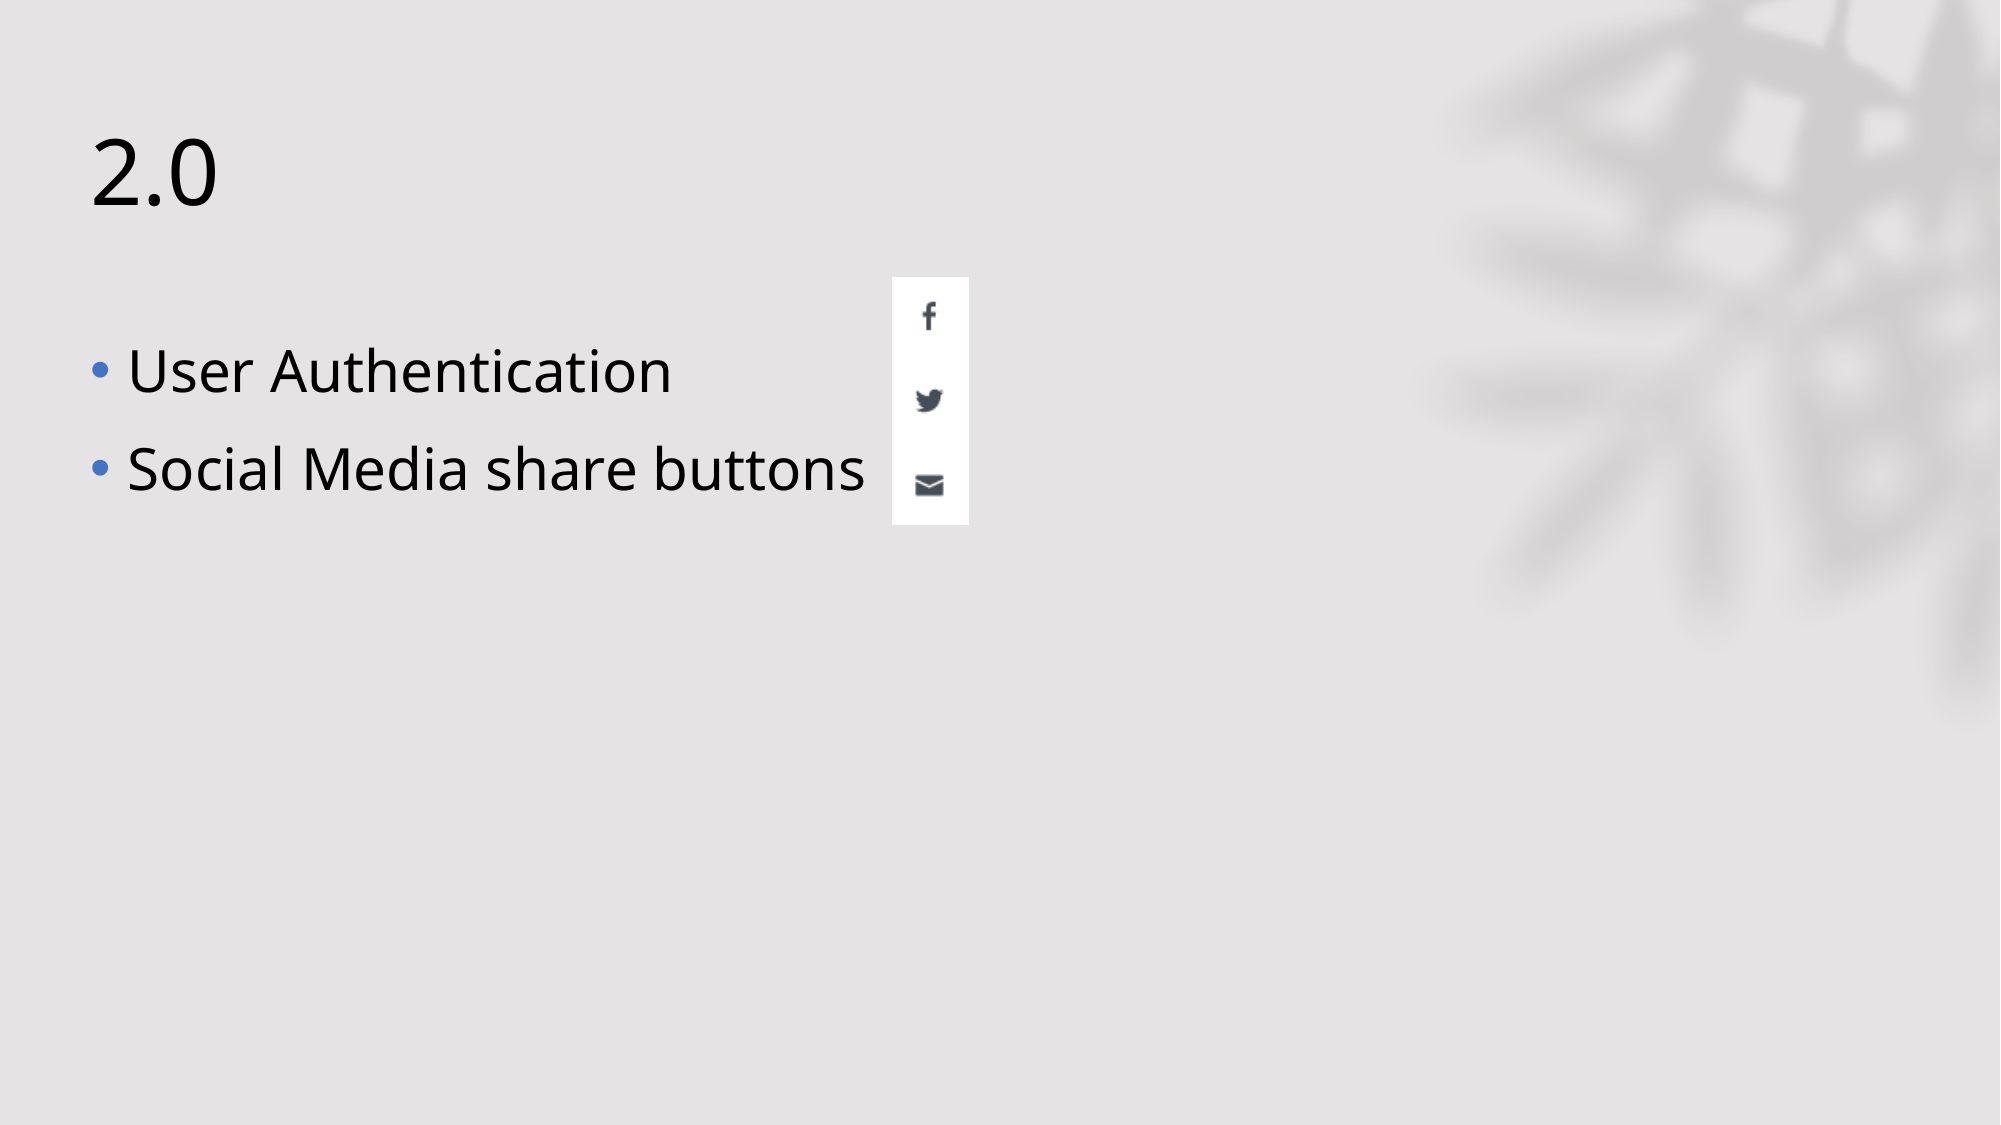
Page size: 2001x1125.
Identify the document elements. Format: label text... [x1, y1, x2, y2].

list User Authentication Social Media share buttons [75, 319, 1925, 1009]
picture [892, 277, 969, 525]
title 2.0 [75, 60, 1863, 278]
